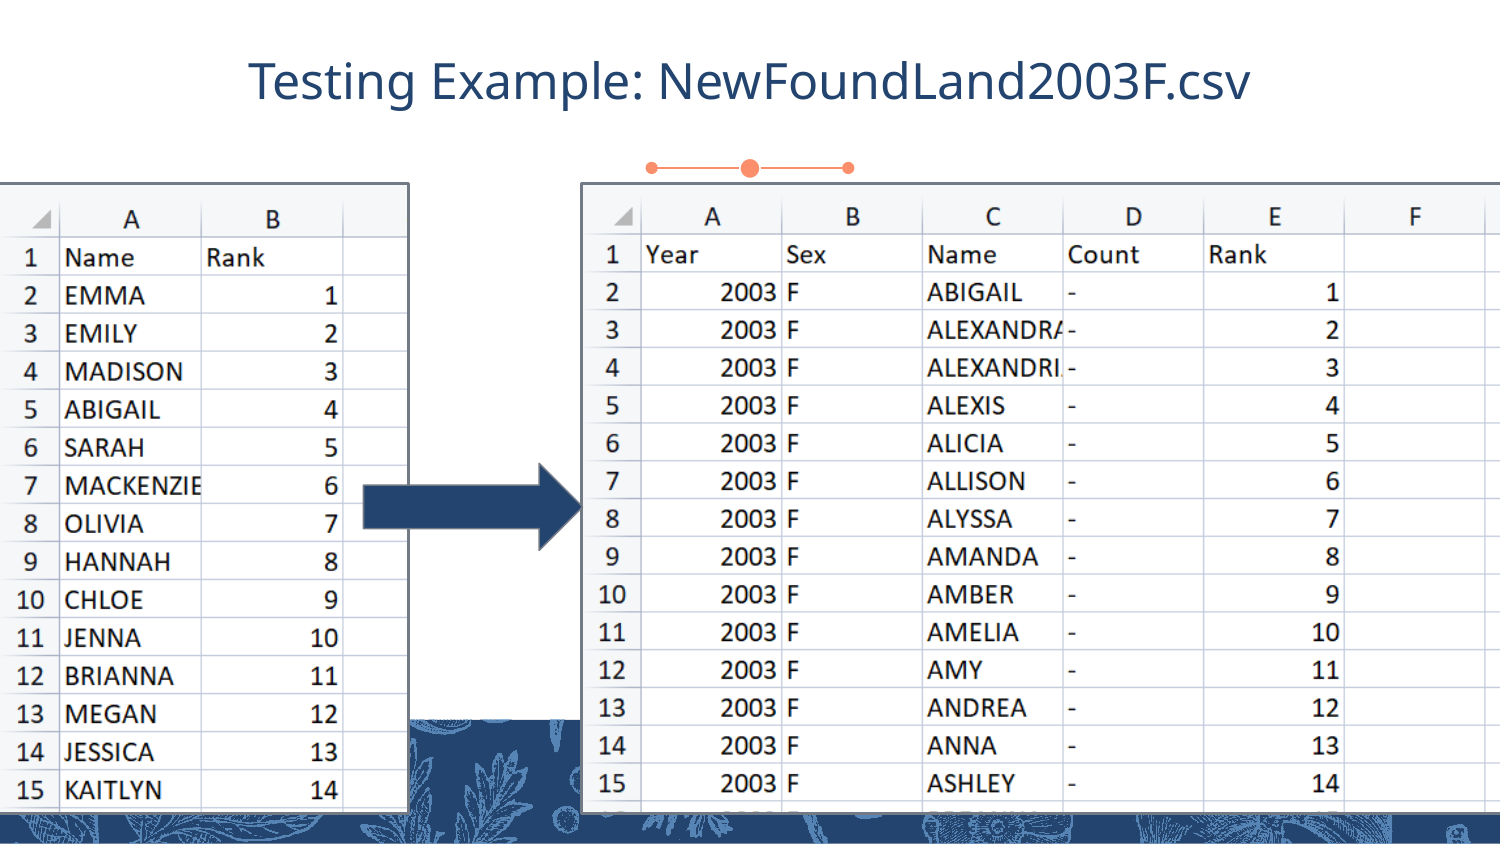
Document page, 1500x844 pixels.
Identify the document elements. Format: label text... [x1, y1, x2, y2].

picture [0, 719, 1500, 844]
title Testing Example: NewFoundLand2003F.csv [140, 0, 1360, 167]
picture [582, 184, 1500, 812]
picture [0, 184, 408, 812]
text_box [412, 463, 577, 551]
